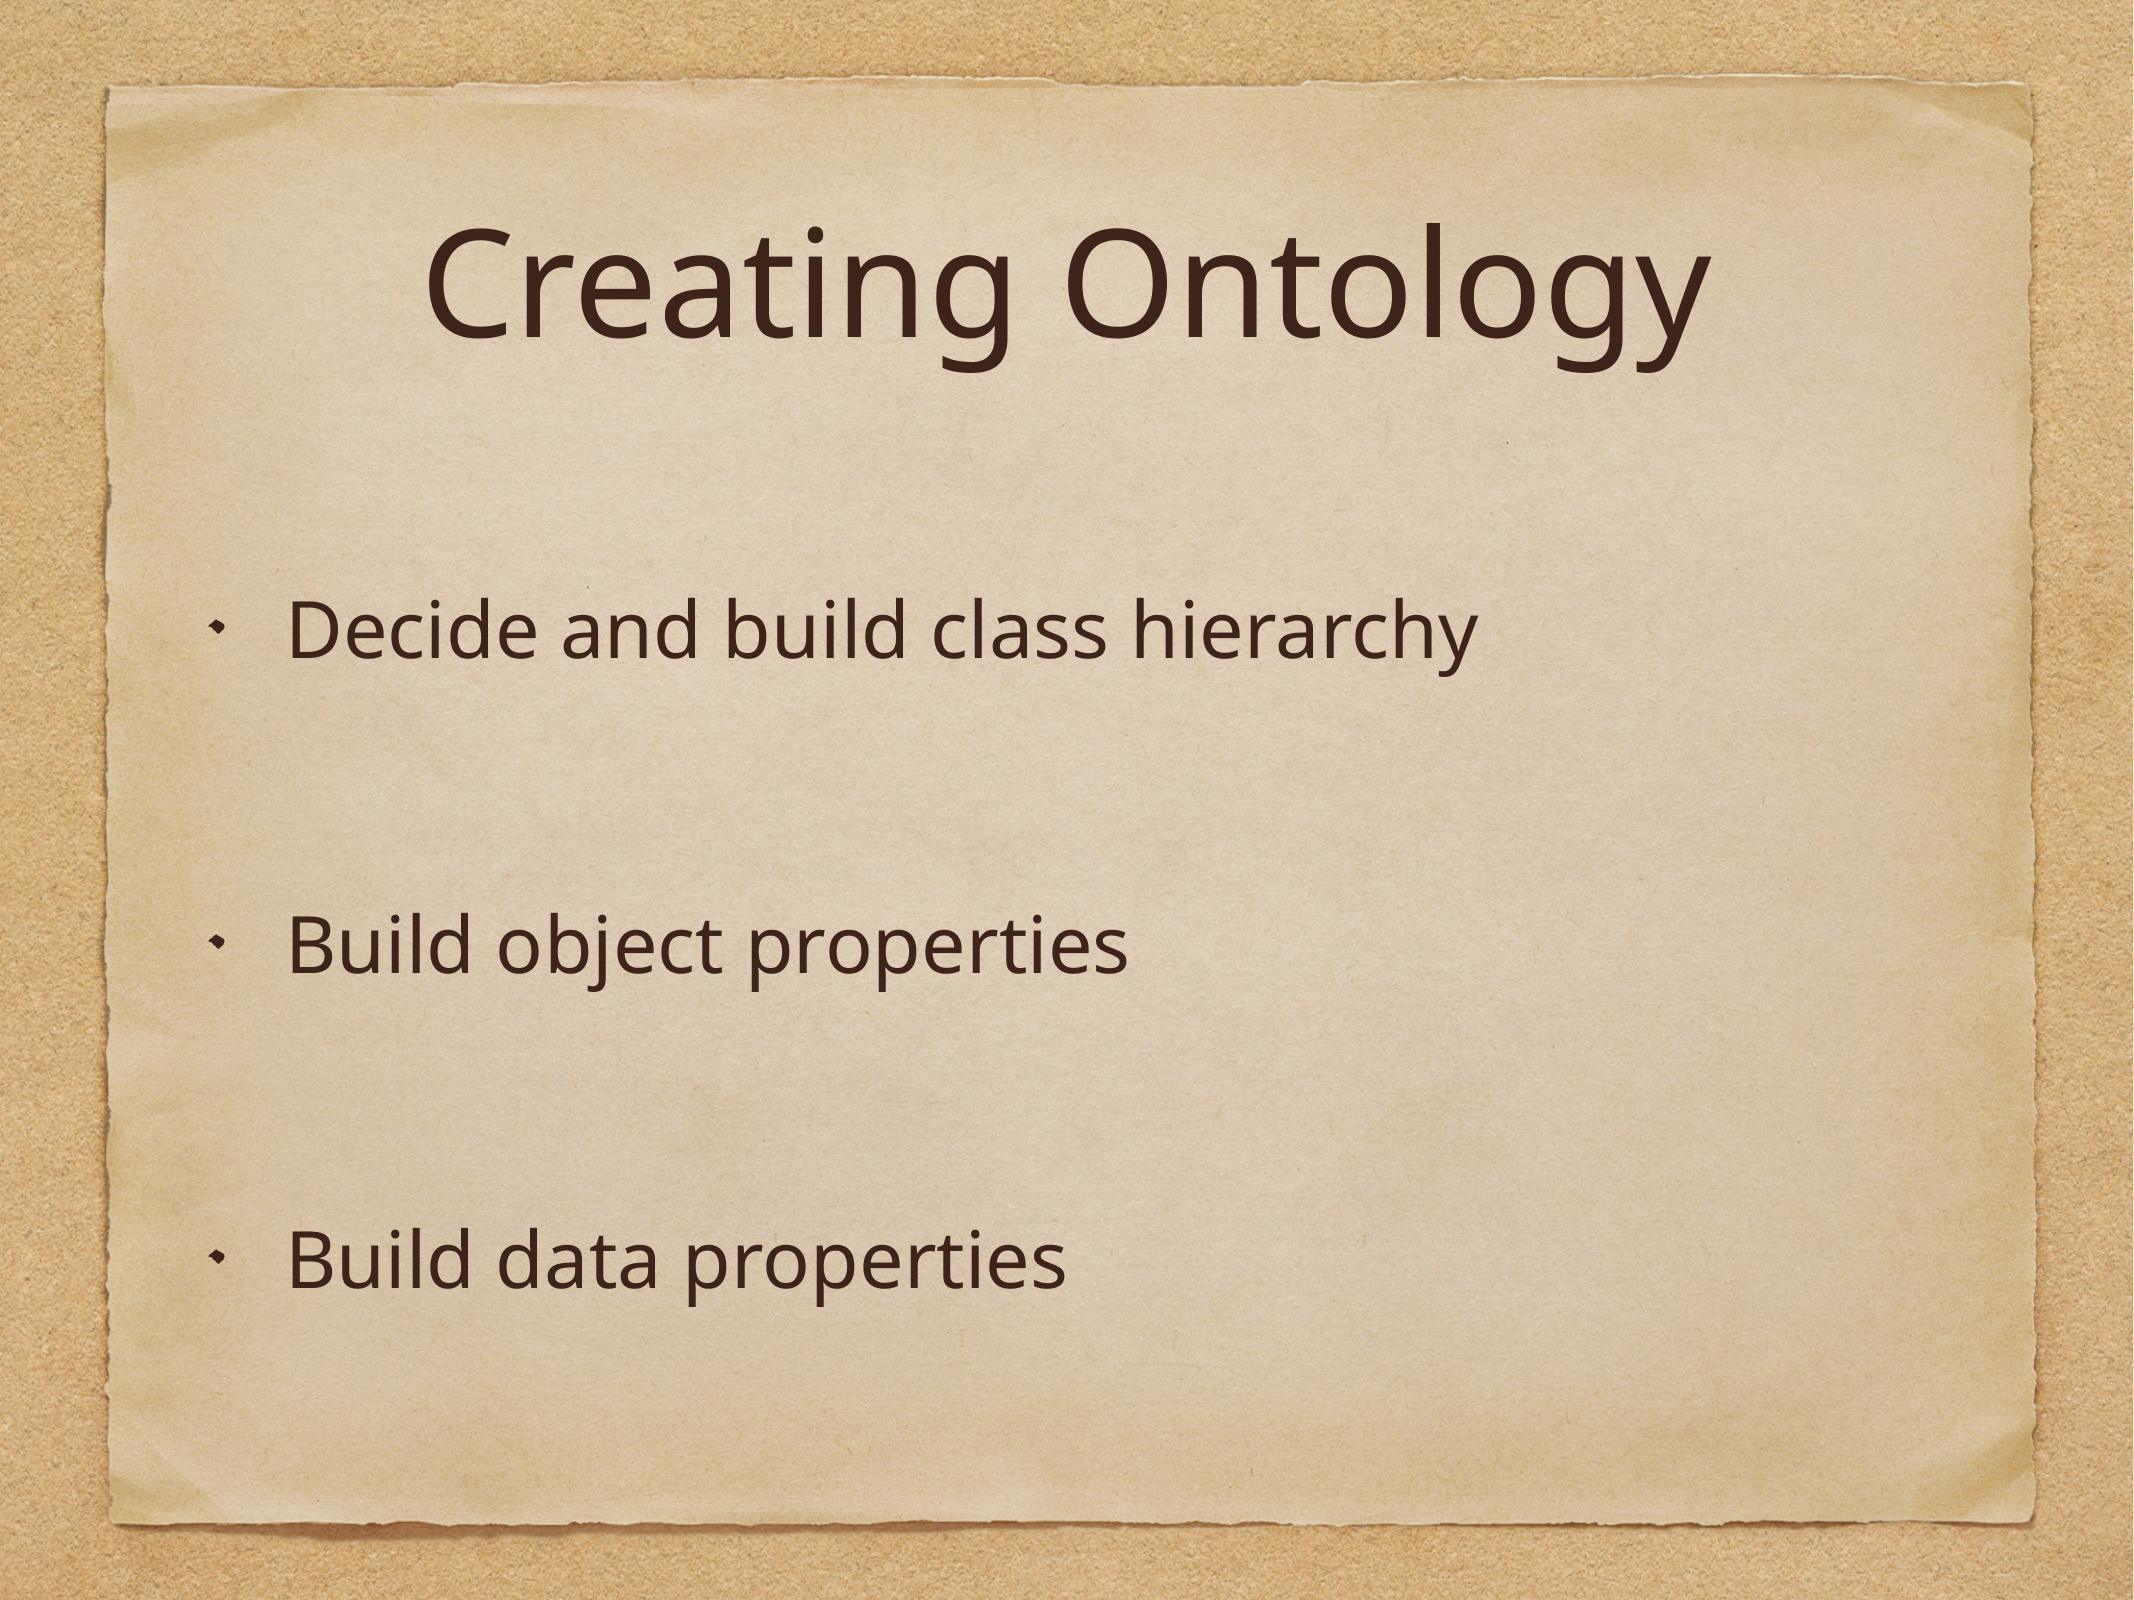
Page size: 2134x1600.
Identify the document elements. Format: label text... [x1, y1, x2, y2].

list Decide and build class hierarchy Build object properties Build data properties [207, 461, 1926, 1422]
picture [0, 0, 2134, 1600]
title Creating Ontology [207, 103, 1926, 451]
